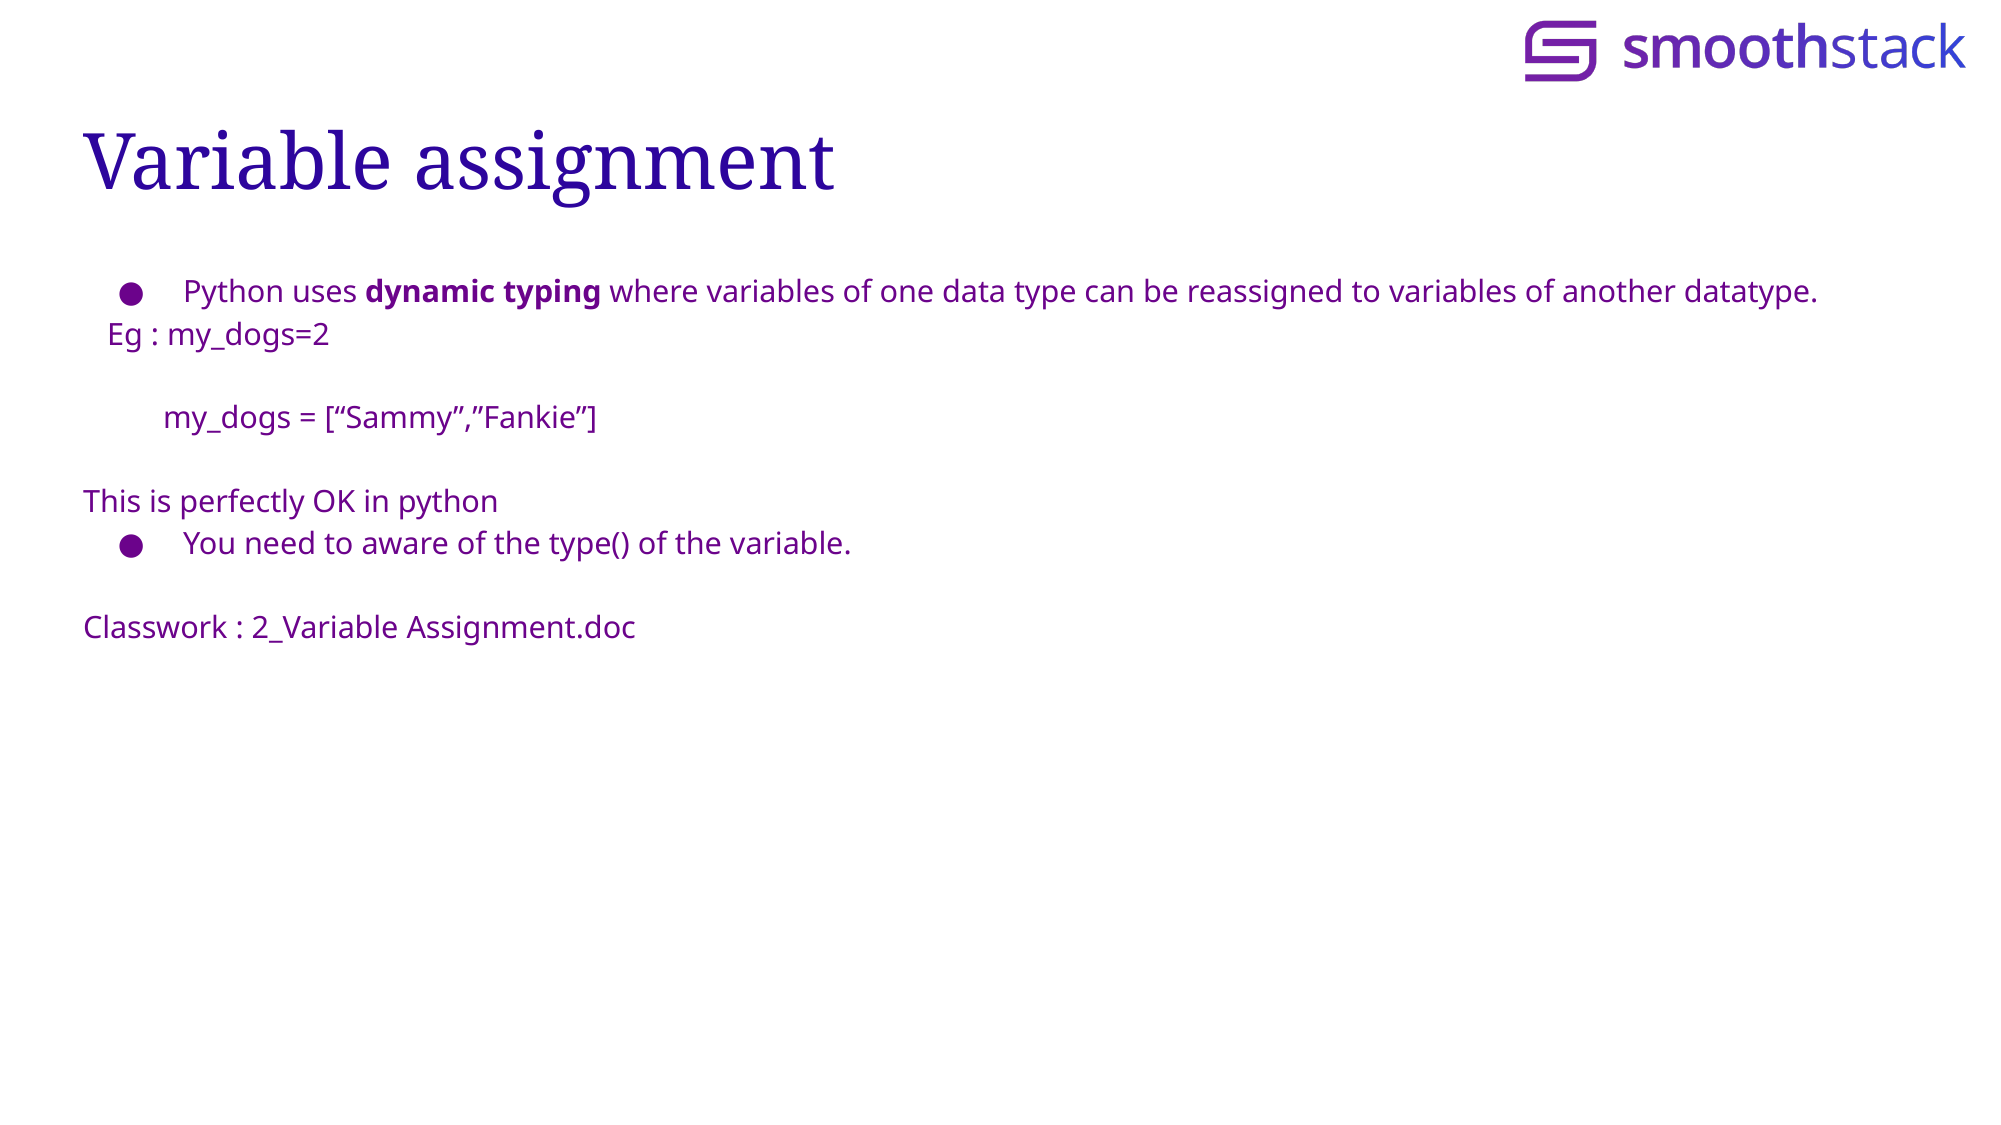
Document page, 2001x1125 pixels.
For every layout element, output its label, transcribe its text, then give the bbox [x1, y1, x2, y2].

picture [1521, 16, 1968, 85]
list Python uses dynamic typing where variables of one data type can be reassigned to variables of another datatype. Eg : my_dogs=2 my_dogs = [“Sammy”,”Fankie”] This is perfectly OK in python You need to aware of the type() of the variable. Classwork : 2_Variable Assignment.doc [68, 252, 1932, 1000]
title Variable assignment [68, 97, 1932, 223]
